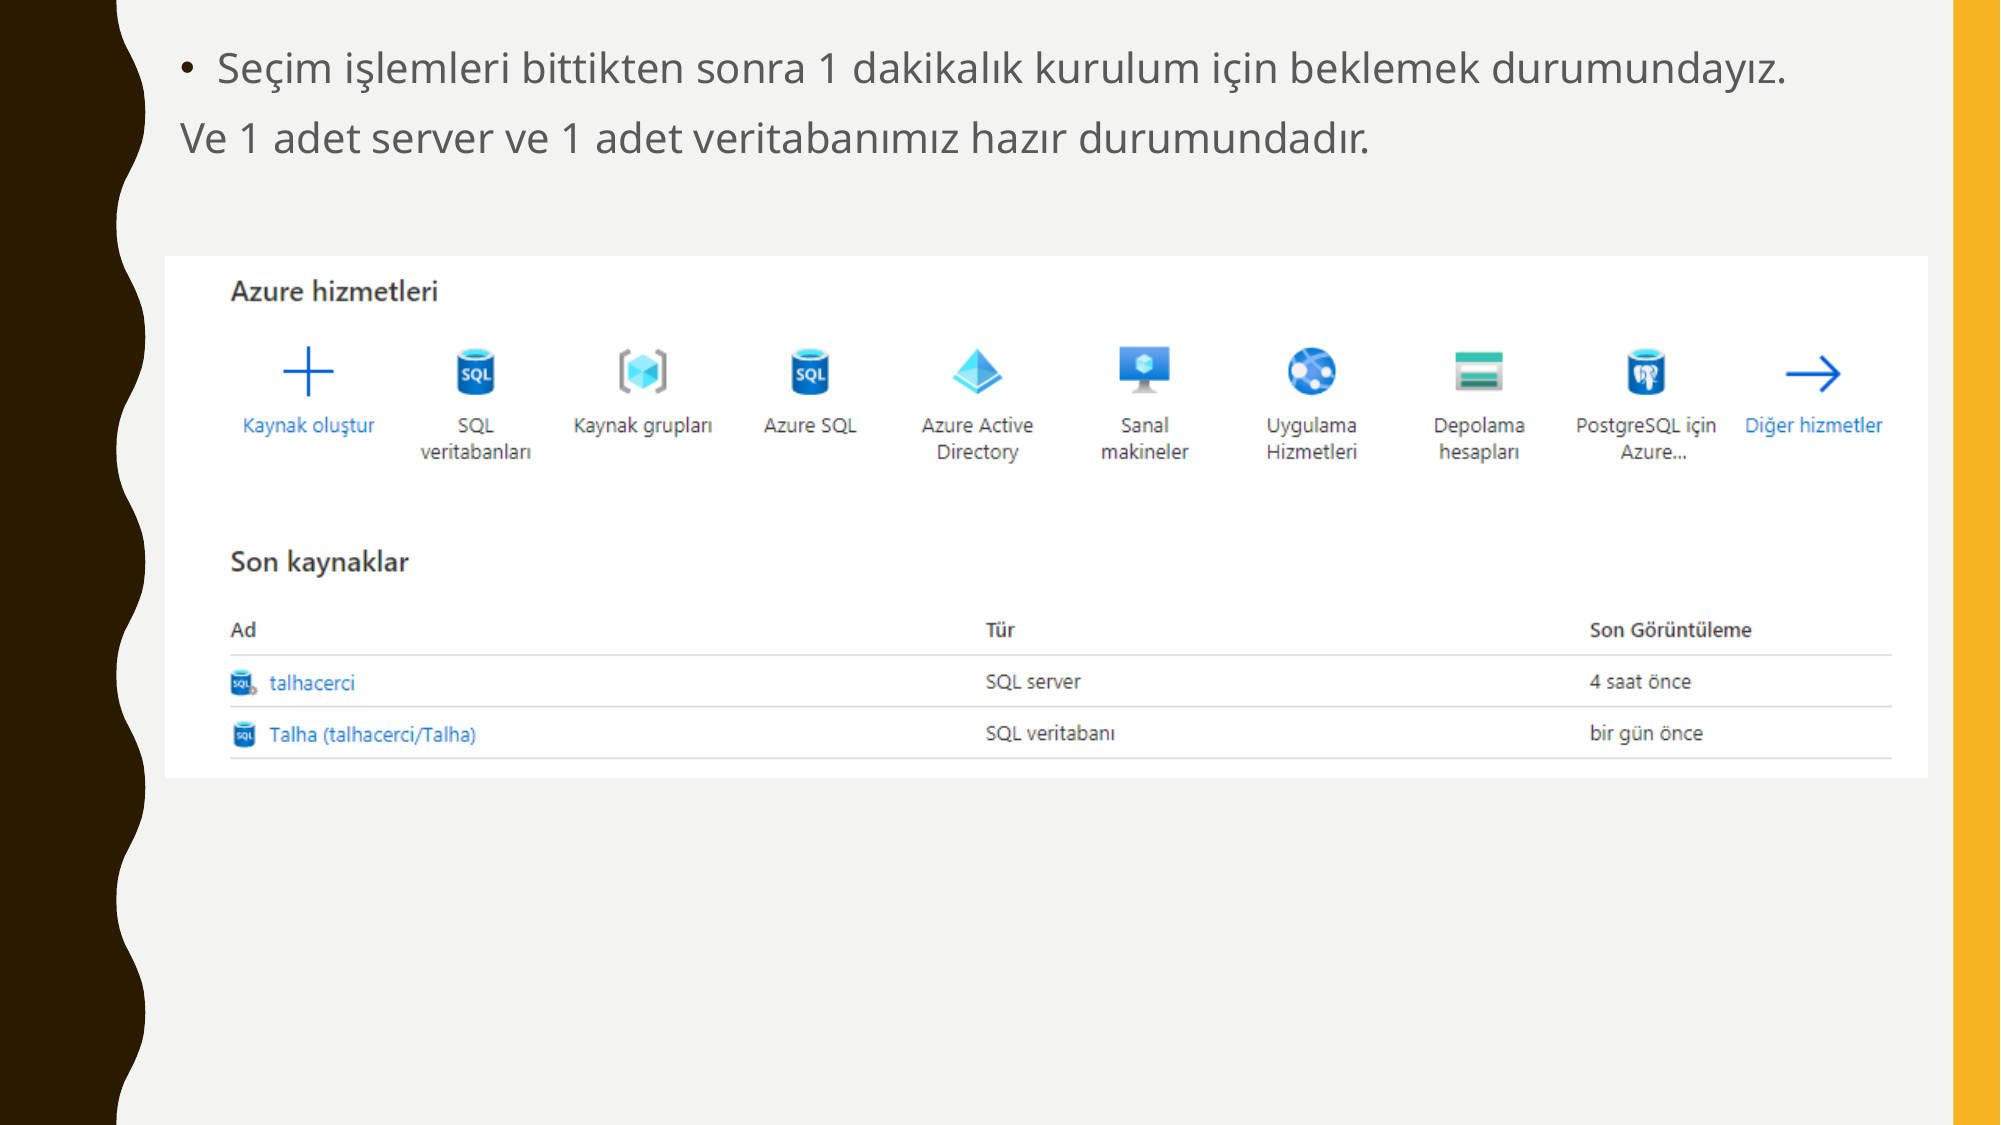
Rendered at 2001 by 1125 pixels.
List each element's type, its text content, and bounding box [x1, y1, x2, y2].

list Seçim işlemleri bittikten sonra 1 dakikalık kurulum için beklemek durumundayız. Ve 1 adet server ve 1 adet veritabanımız hazır durumundadır. [165, 29, 1835, 205]
picture [165, 256, 1928, 778]
